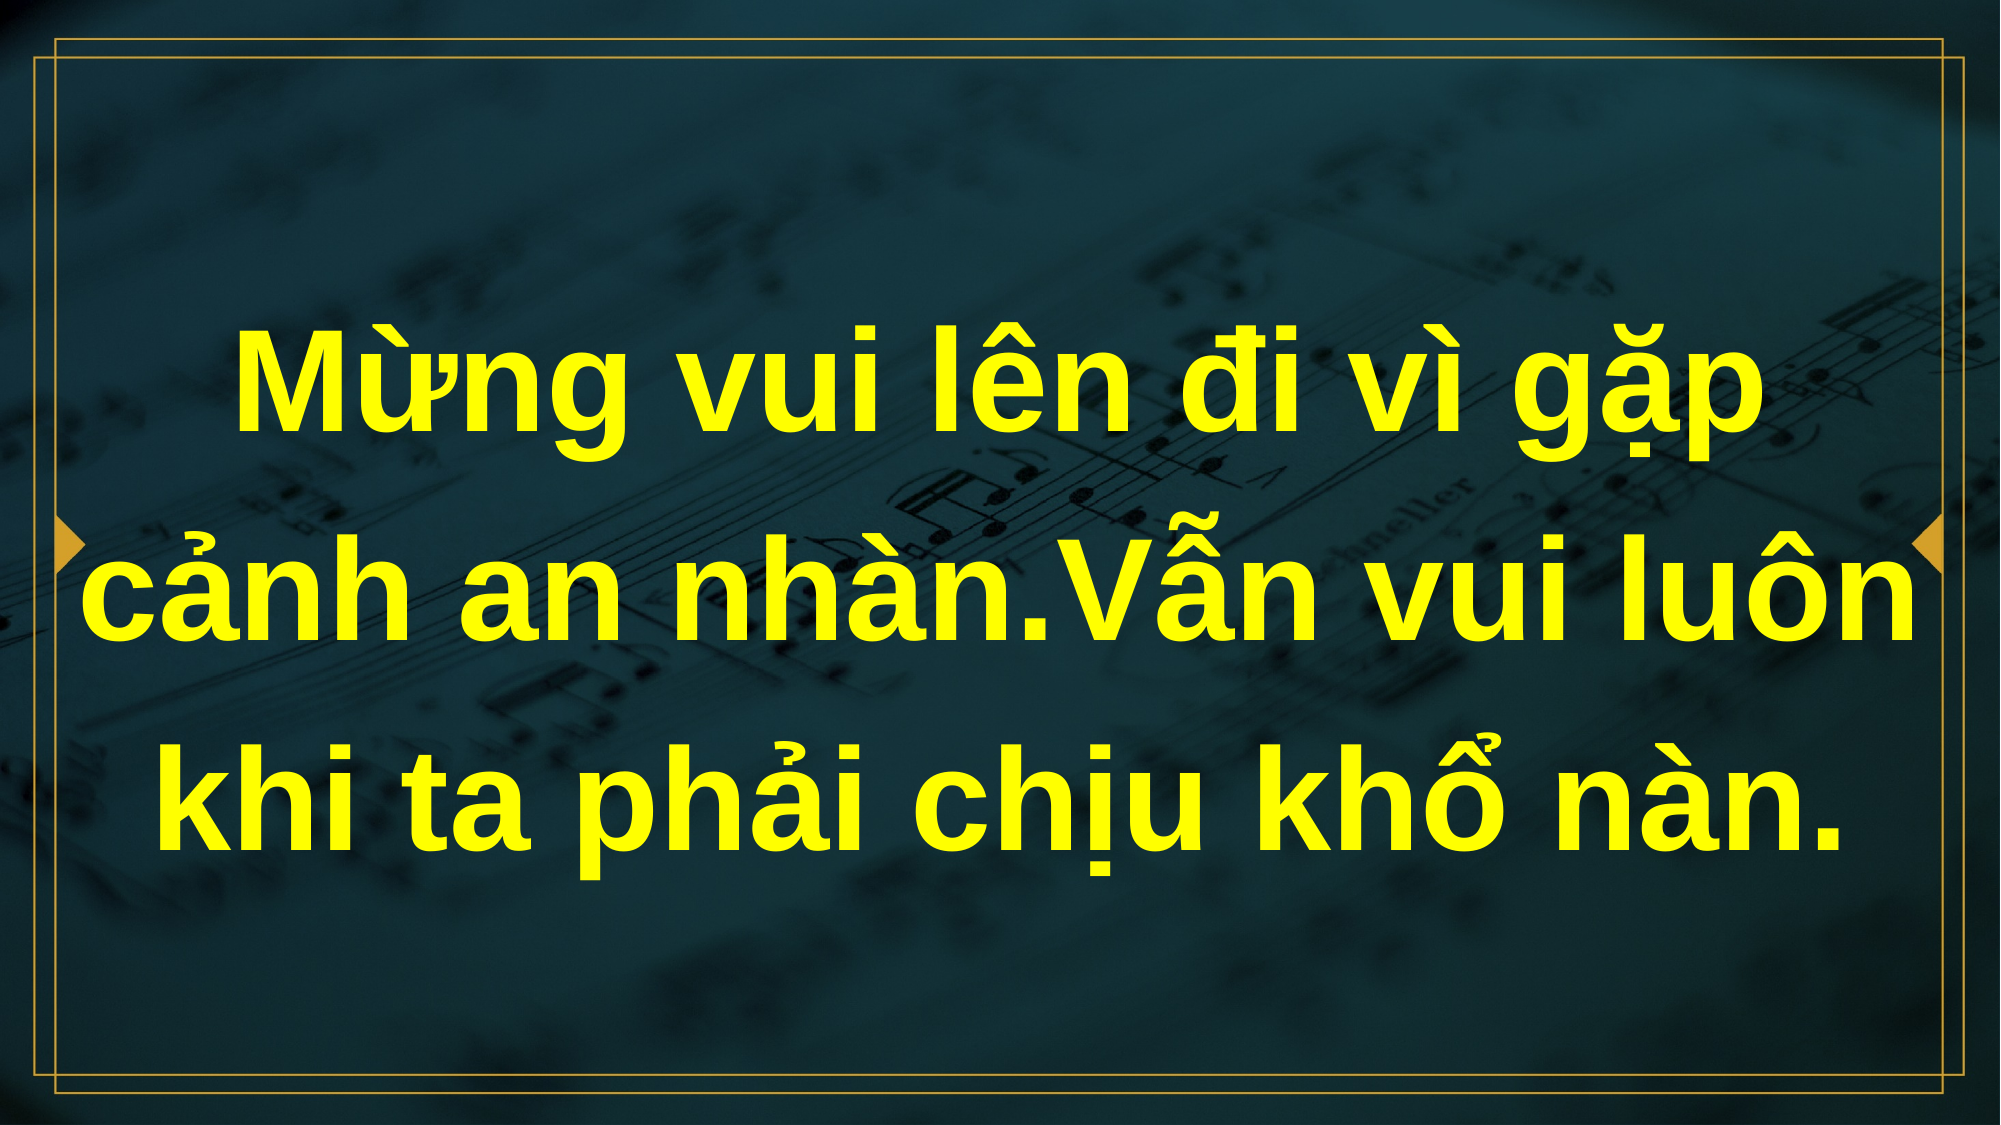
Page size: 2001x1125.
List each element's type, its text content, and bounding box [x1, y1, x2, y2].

title Mừng vui lên đi vì gặp cảnh an nhàn.Vẫn vui luôn khi ta phải chịu khổ nàn. [55, 53, 1945, 1077]
picture [0, 0, 2000, 1125]
